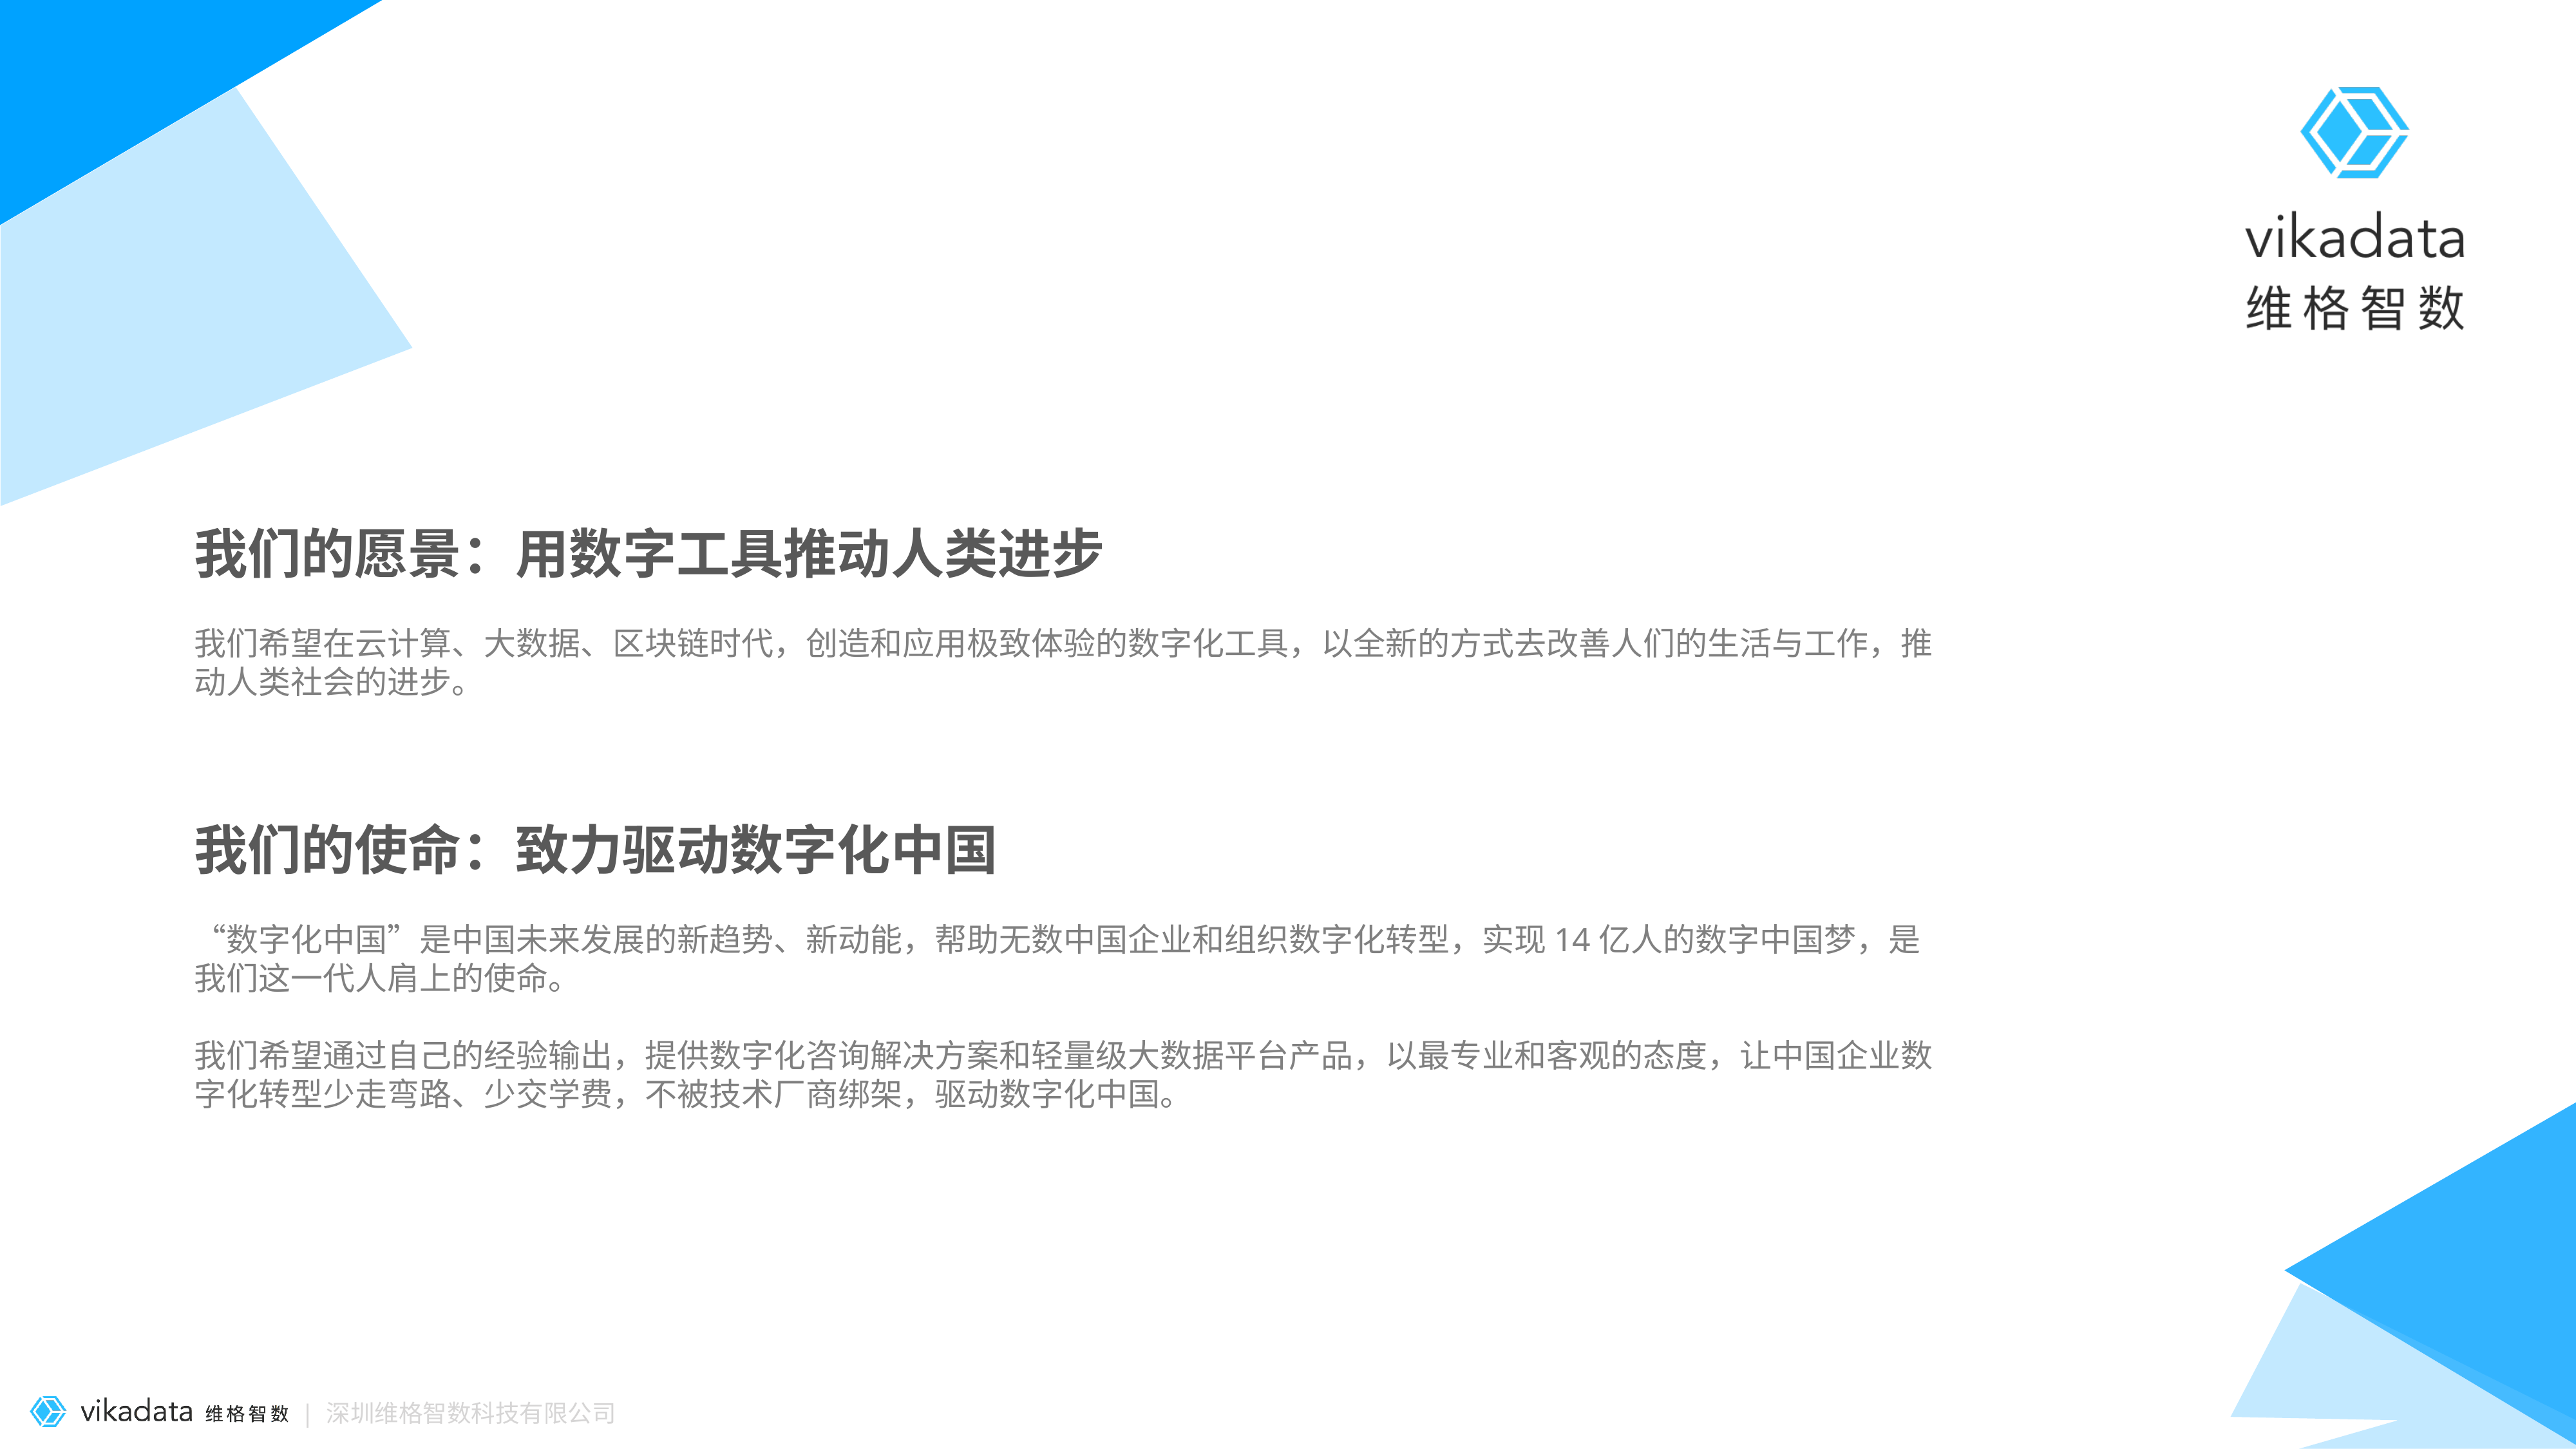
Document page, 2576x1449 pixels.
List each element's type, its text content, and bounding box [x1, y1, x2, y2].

text_box 我们的愿景：用数字工具推动人类进步 我们希望在云计算、大数据、区块链时代，创造和应用极致体验的数字化工具，以全新的方式去改善人们的生活与工作，推动人类社会的进步。 我们的使命：致力驱动数字化中国 “数字化中国”是中国未来发展的新趋势、新动能，帮助无数中国企业和组织数字化转型，实现14亿人的数字中国梦，是我们这一代人肩上的使命。 我们希望通过自己的经验输出，提供数字化咨询解决方案和轻量级大数据平台产品，以最专业和客观的态度，让中国企业数字化转型少走弯路、少交学费，不被技术厂商绑架，驱动数字化中国。 [184, 388, 1955, 1244]
picture [12, 1372, 329, 1449]
picture [2143, 0, 2576, 433]
